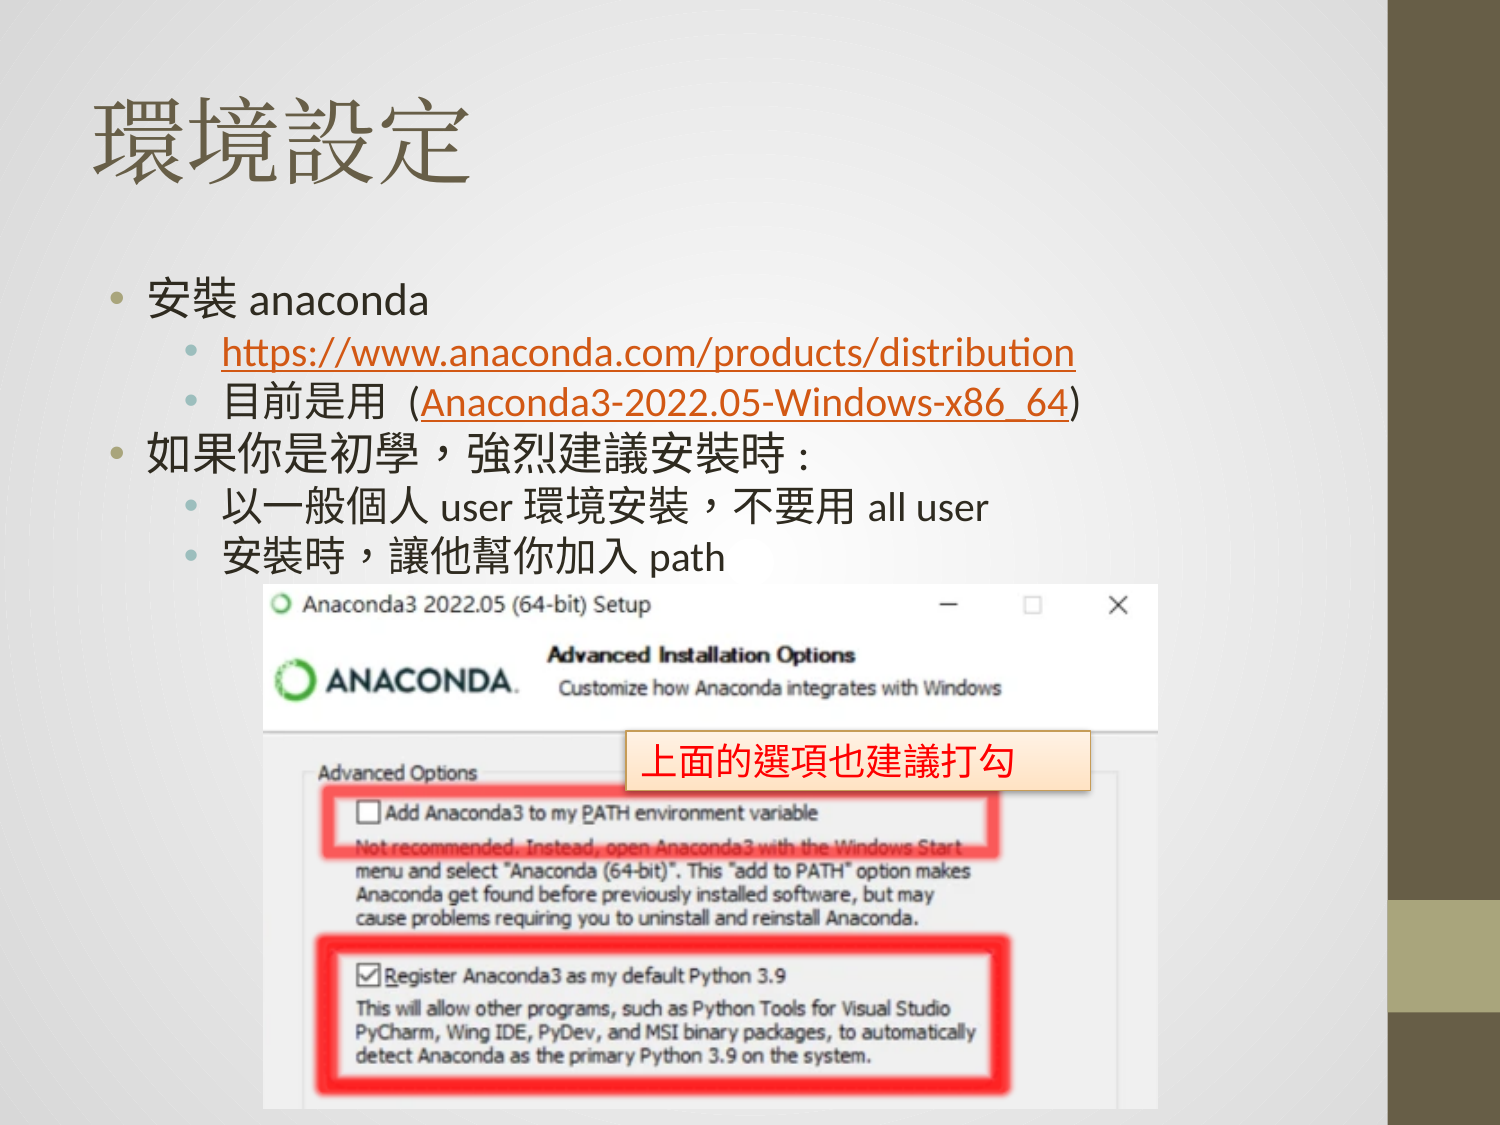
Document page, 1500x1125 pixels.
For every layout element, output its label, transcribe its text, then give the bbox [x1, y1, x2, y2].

list 安裝anaconda https://www.anaconda.com/products/distribution 目前是用 (Anaconda3-2022.05-Windows-x86_64) 如果你是初學，強烈建議安裝時: 以一般個人user環境安裝，不要用all user 安裝時，讓他幫你加入path [75, 262, 1325, 1050]
picture [263, 584, 1158, 1109]
title 環境設定 [75, 45, 1325, 233]
